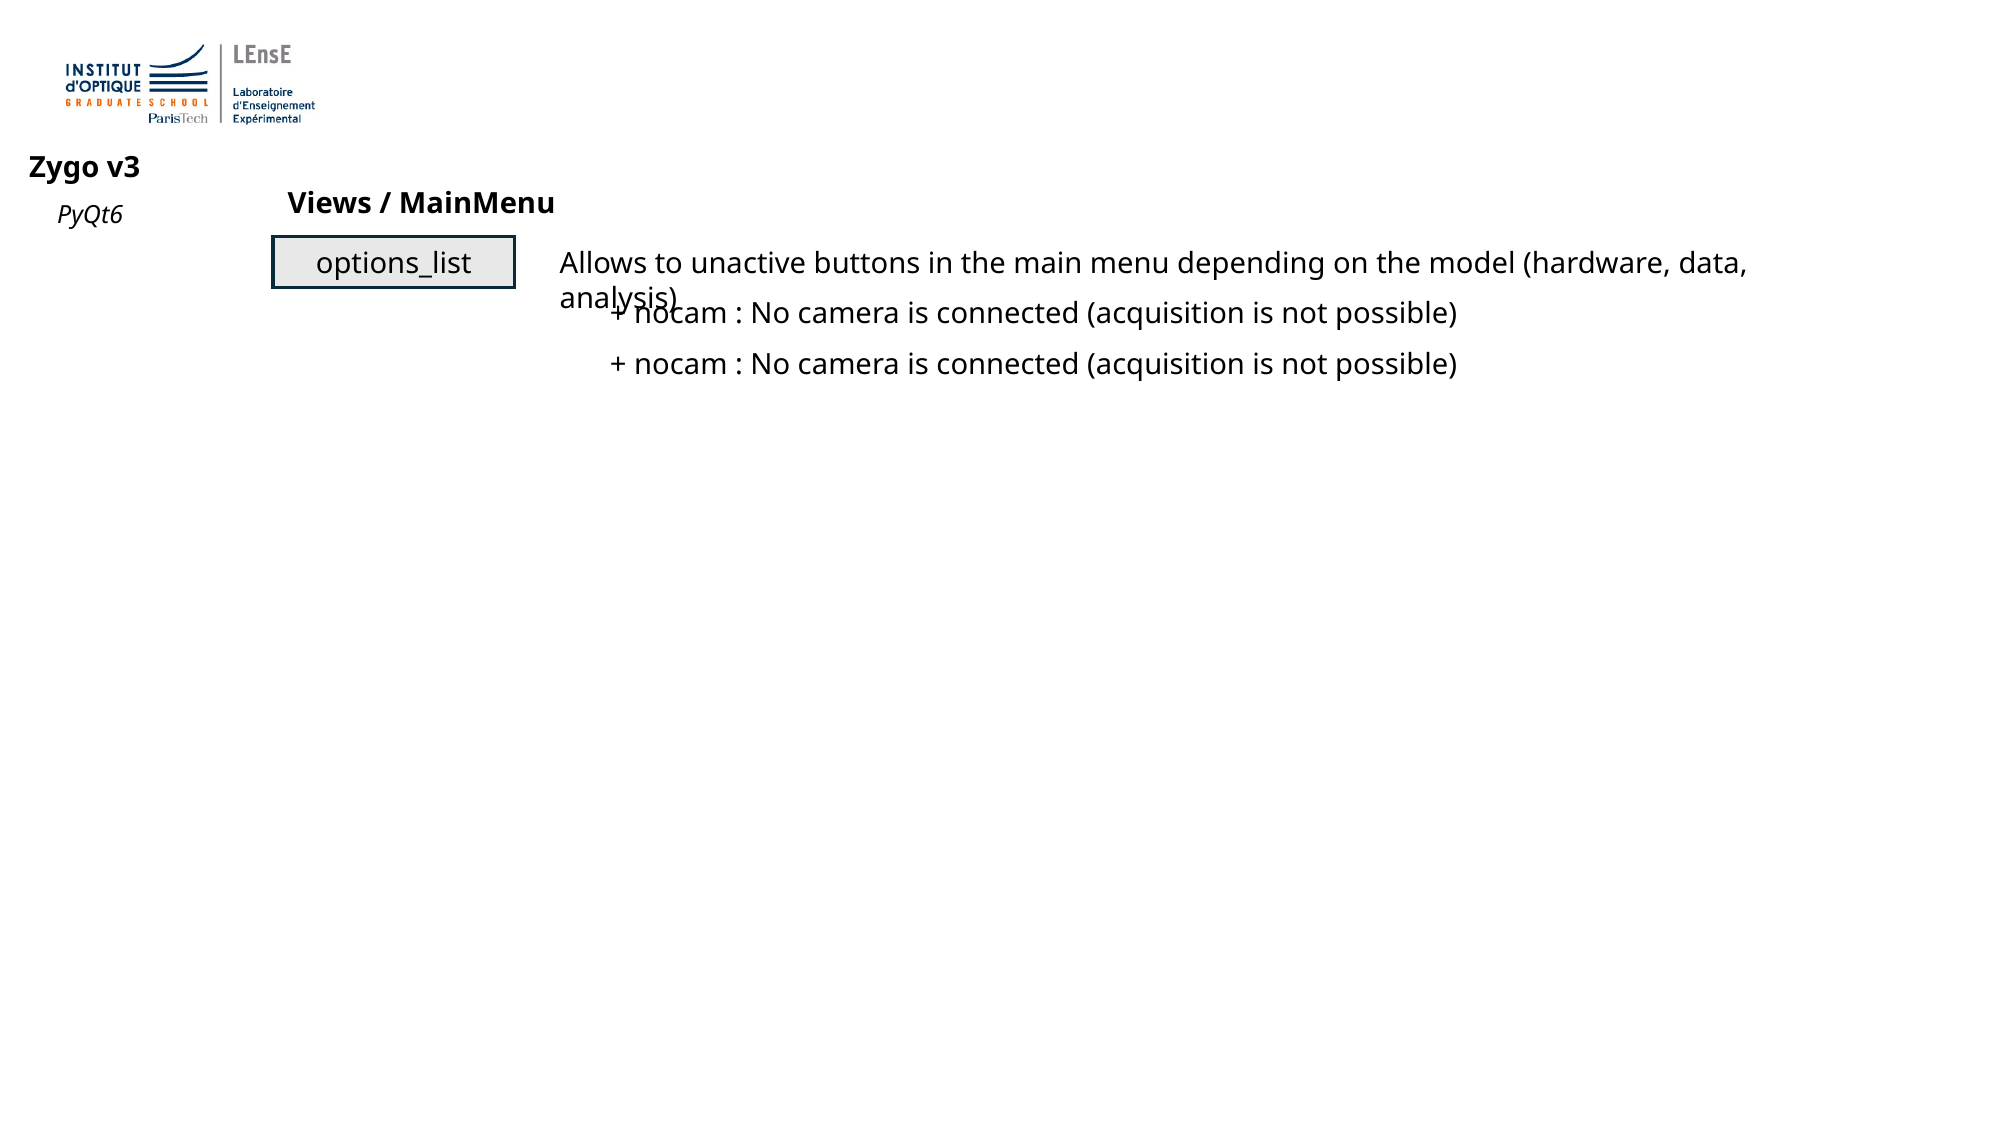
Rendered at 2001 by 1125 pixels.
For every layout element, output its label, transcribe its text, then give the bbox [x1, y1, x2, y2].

text_box Views / MainMenu [272, 177, 693, 227]
text_box + nocam : No camera is connected (acquisition is not possible) [595, 337, 1854, 388]
text_box Allows to unactive buttons in the main menu depending on the model (hardware, data, analysis) [544, 236, 1854, 322]
text_box options_list [271, 235, 516, 289]
picture [41, 18, 341, 142]
text_box PyQt6 [42, 191, 139, 237]
text_box + nocam : No camera is connected (acquisition is not possible) [595, 287, 1854, 337]
text_box Zygo v3 [14, 140, 156, 191]
